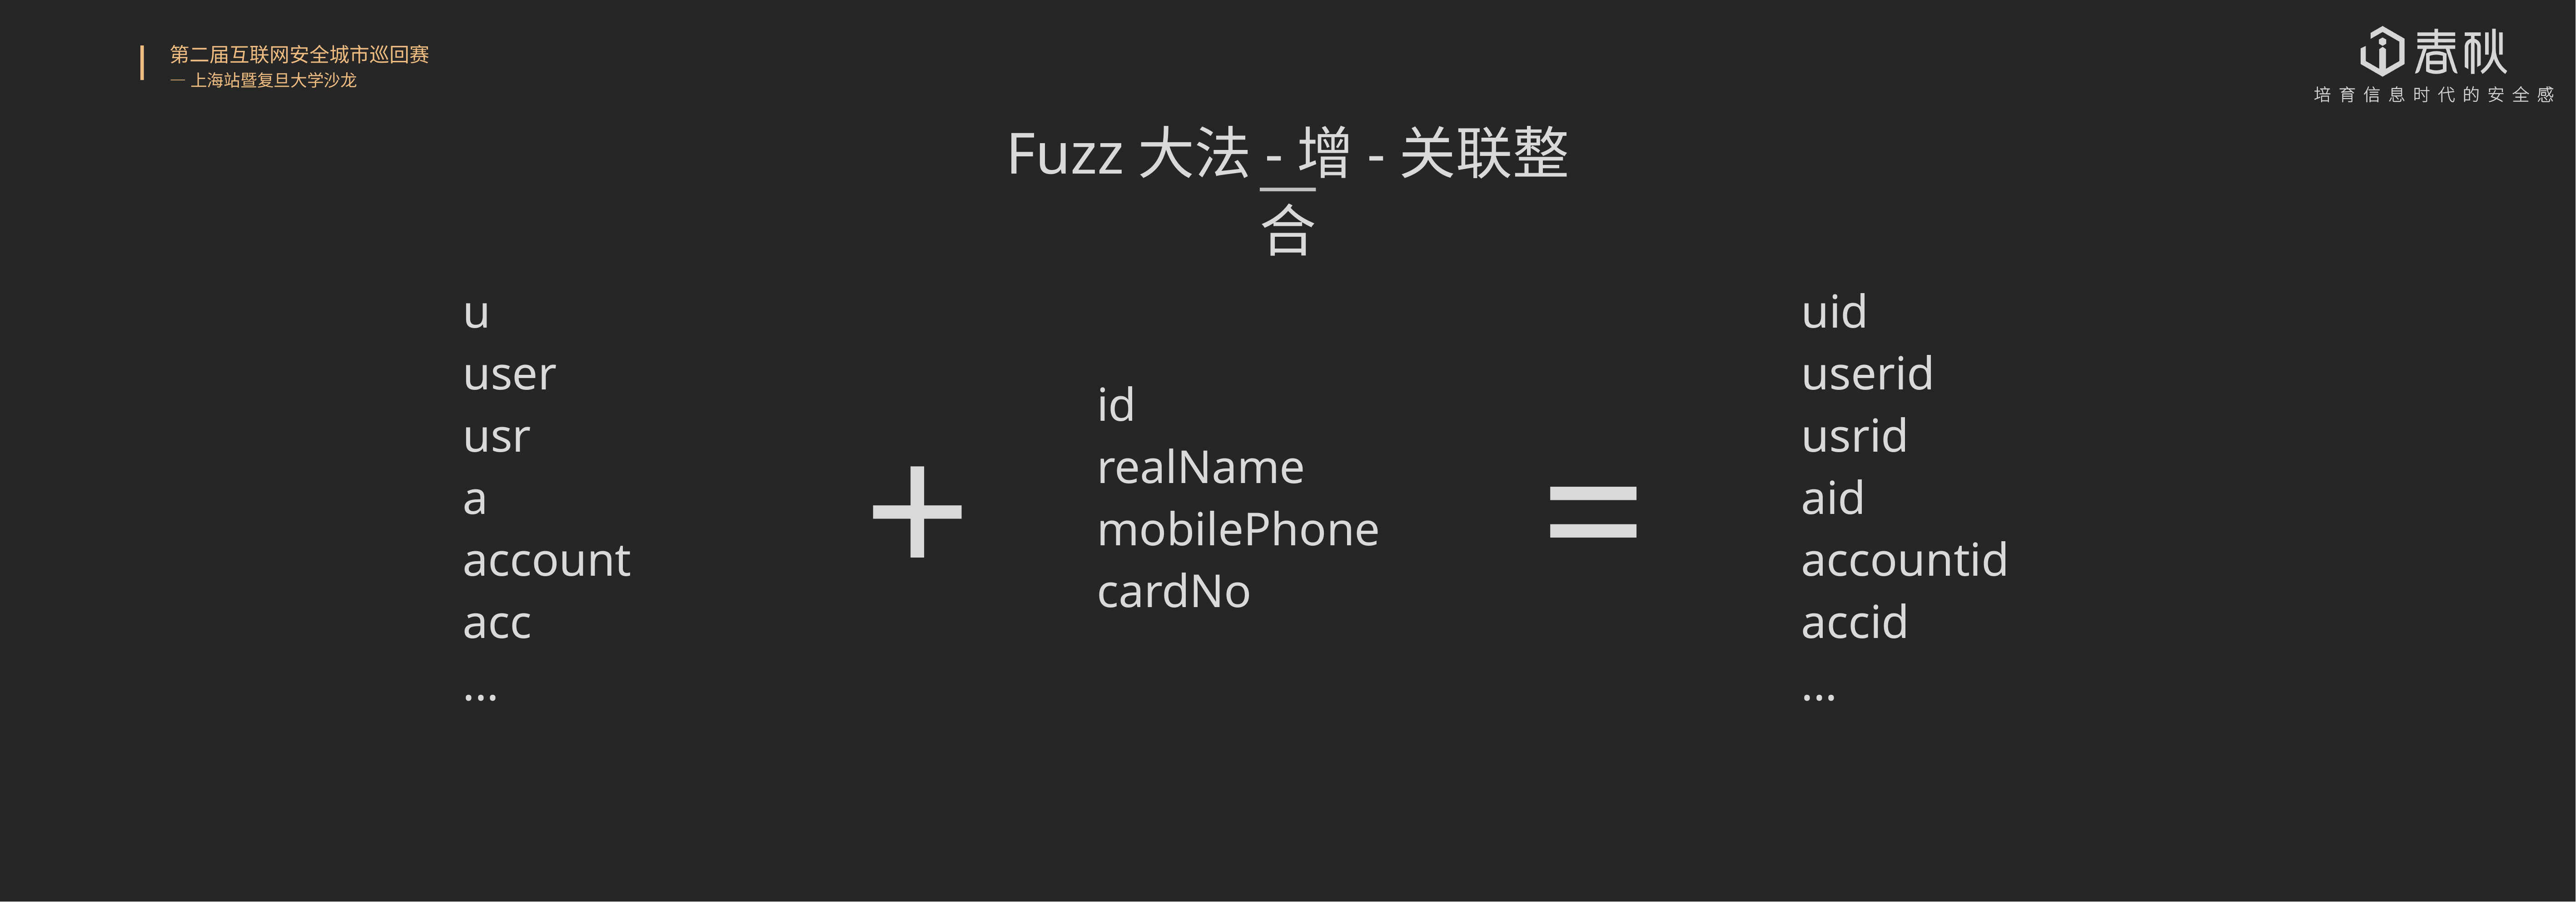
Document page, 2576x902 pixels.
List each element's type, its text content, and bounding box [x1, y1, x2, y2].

text_box 第二届互联网安全城市巡回赛 —上海站暨复旦大学沙龙 [163, 26, 437, 94]
text_box Fuzz大法-增-关联整合 [992, 104, 1583, 267]
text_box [456, 271, 2120, 780]
picture [2314, 26, 2553, 102]
text_box [140, 45, 144, 80]
